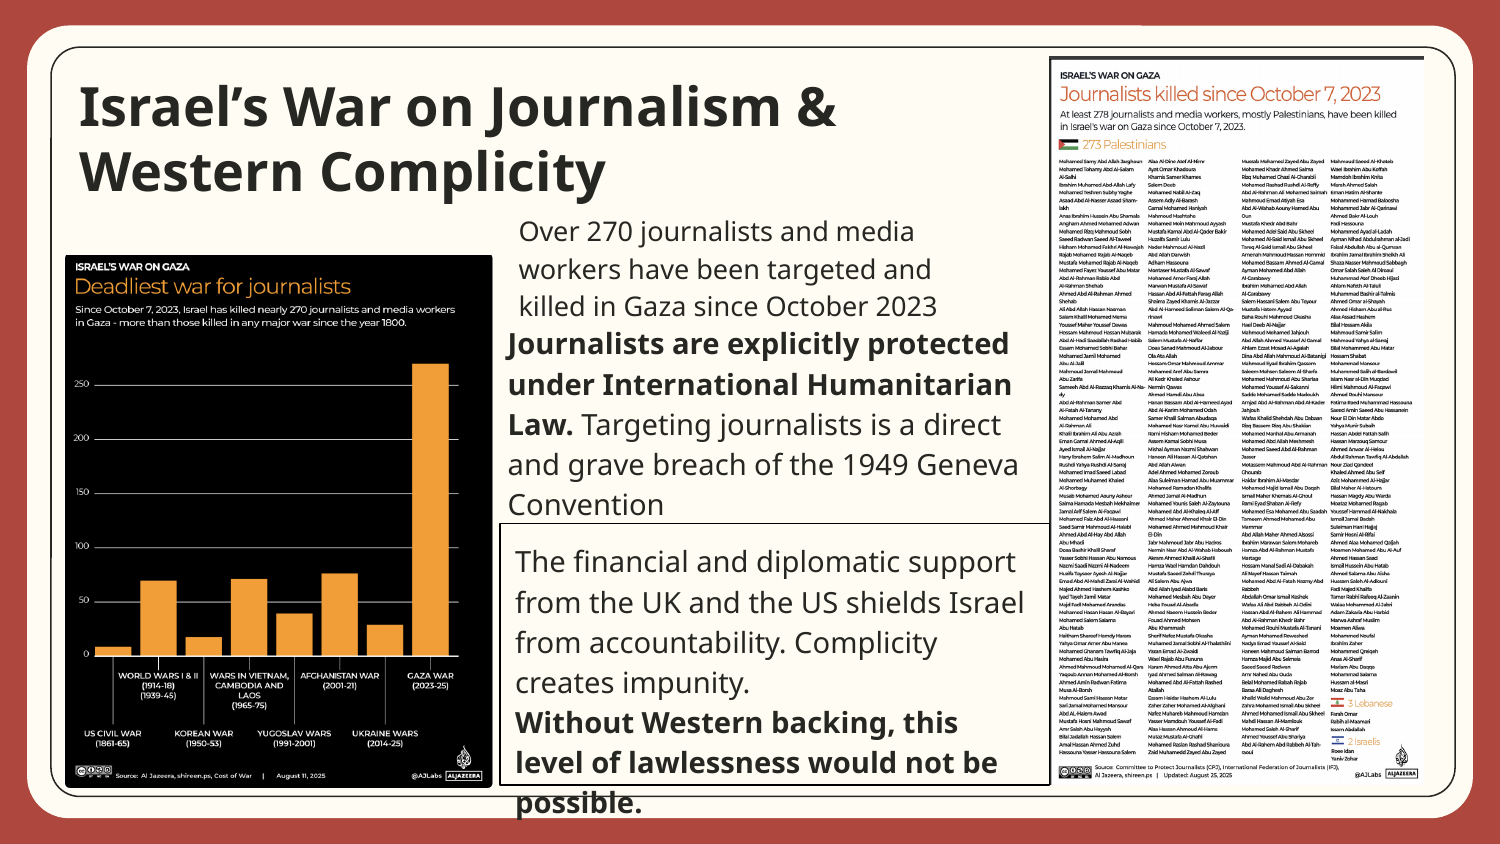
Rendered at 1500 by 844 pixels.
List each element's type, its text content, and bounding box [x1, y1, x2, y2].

picture [1049, 56, 1424, 786]
list Journalists are explicitly protected under International Humanitarian Law. Targeting journalists is a direct and grave breach of the 1949 Geneva Convention [496, 305, 1043, 524]
list Over 270 journalists and media workers have been targeted and killed in Gaza since October 2023 [503, 195, 997, 314]
picture [64, 255, 493, 788]
title Israel’s War on Journalism & Western Complicity [64, 56, 987, 151]
list The financial and diplomatic support from the UK and the US shields Israel from accountability. Complicity creates impunity. Without Western backing, this level of lawlessness would not be possible. [500, 523, 1044, 785]
